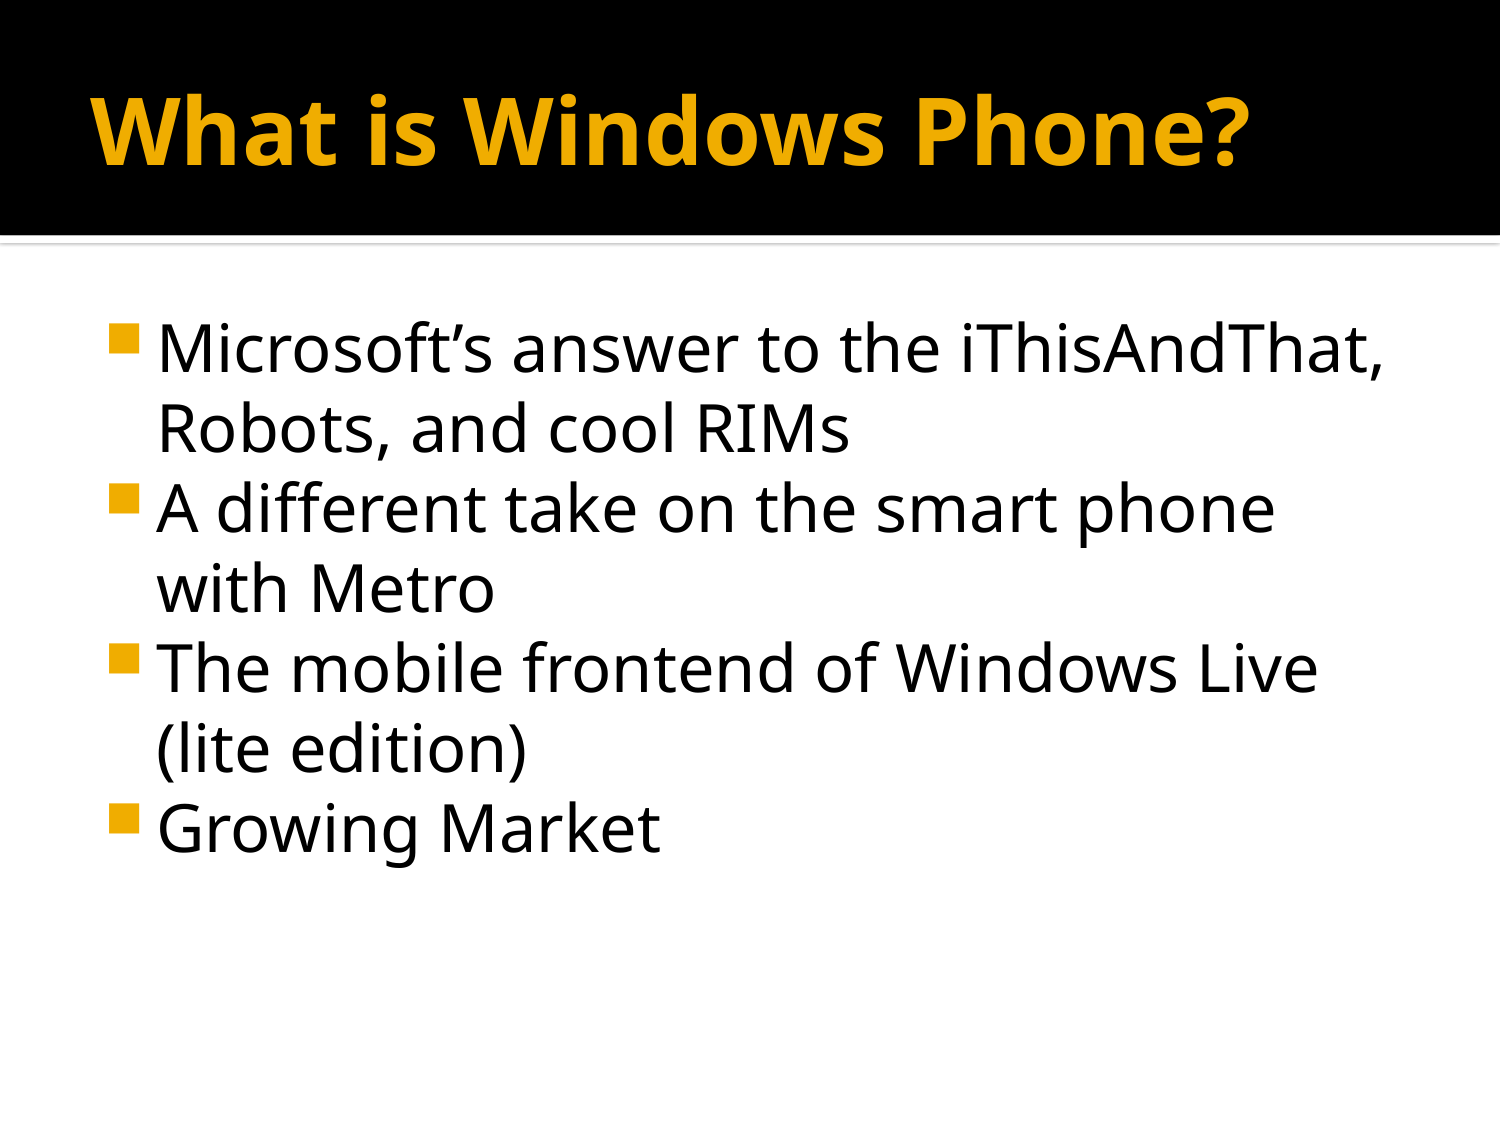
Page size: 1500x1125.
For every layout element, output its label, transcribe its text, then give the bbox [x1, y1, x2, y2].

title What is Windows Phone? [75, 25, 1425, 231]
list Microsoft’s answer to the iThisAndThat, Robots, and cool RIMs A different take on the smart phone with Metro The mobile frontend of Windows Live (lite edition) Growing Market [75, 291, 1425, 1050]
